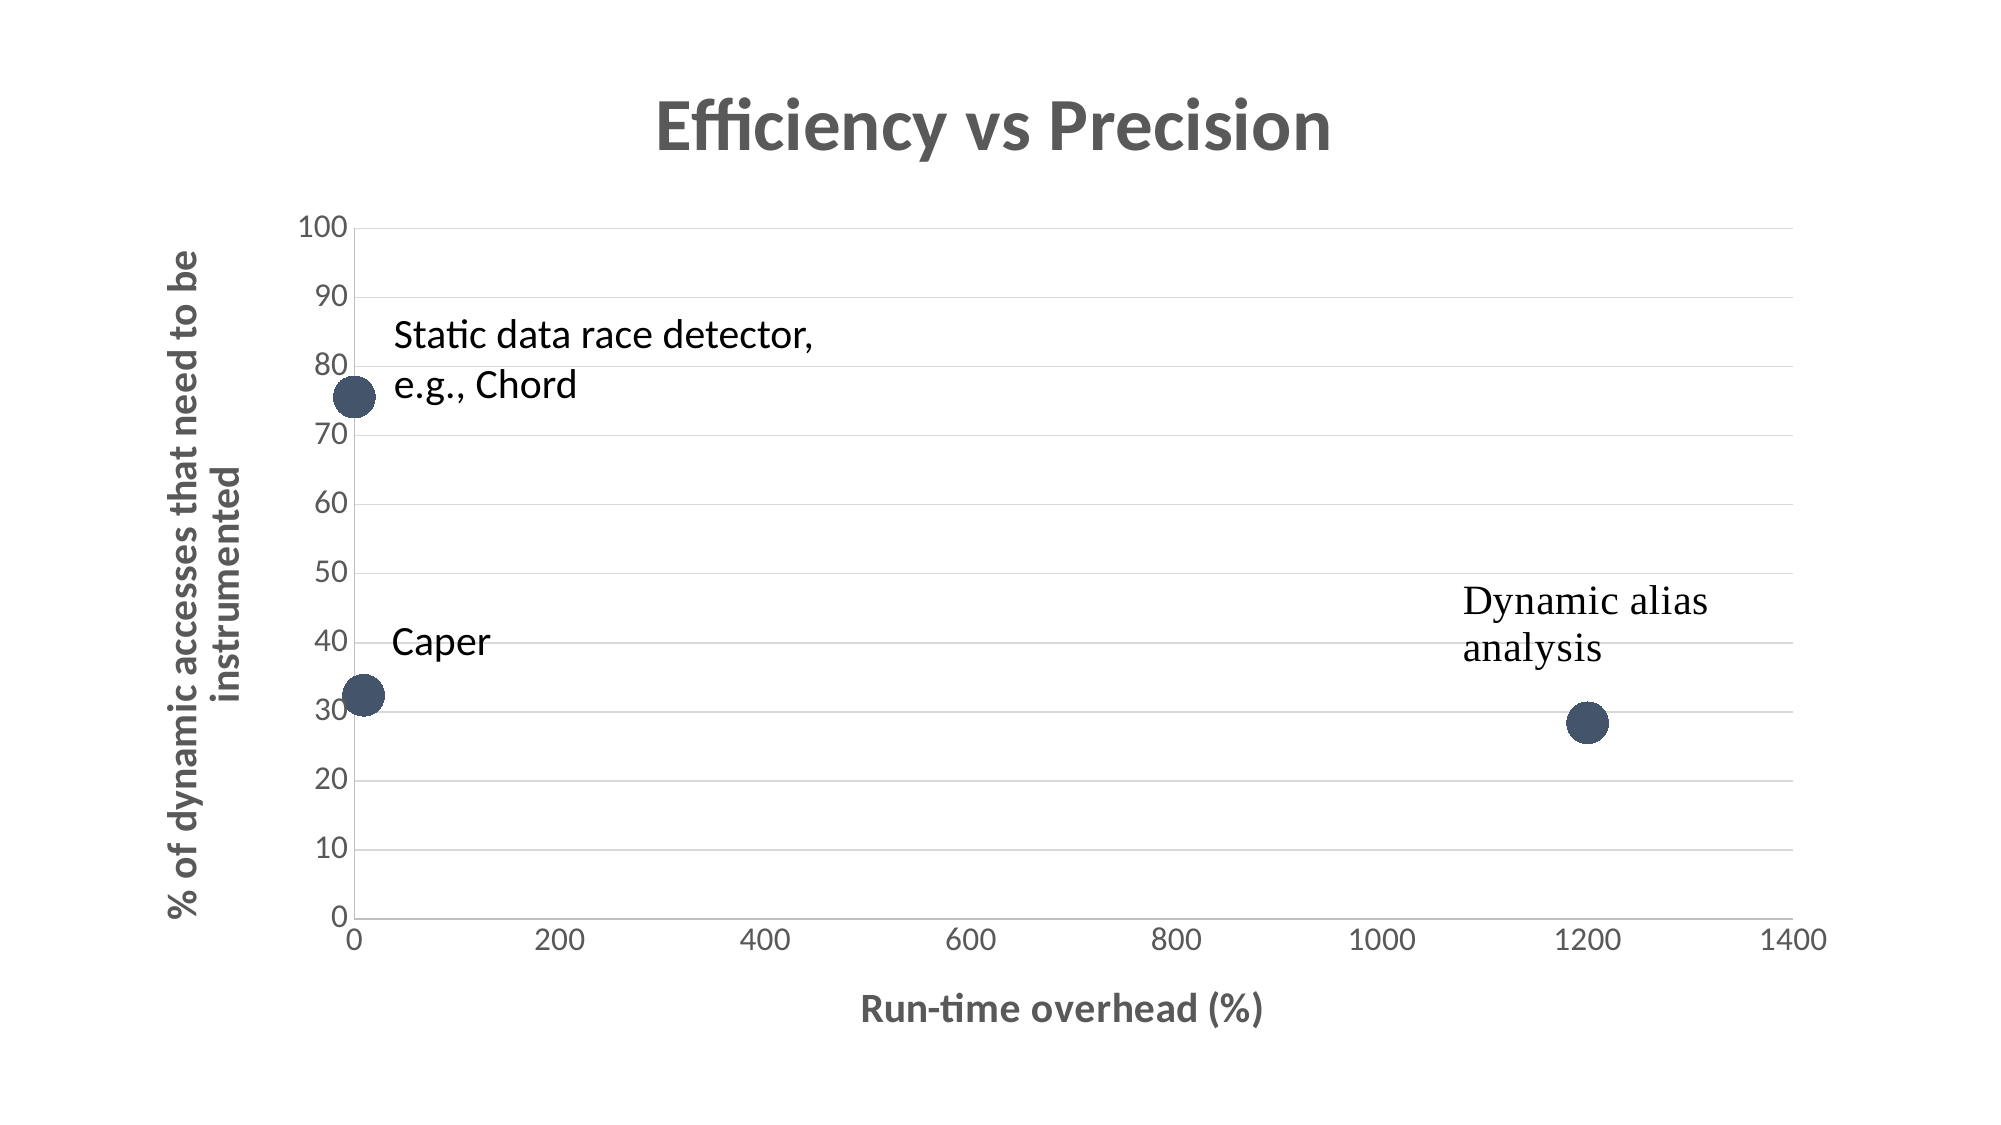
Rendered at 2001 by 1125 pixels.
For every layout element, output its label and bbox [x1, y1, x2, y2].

chart [126, 42, 1863, 1071]
